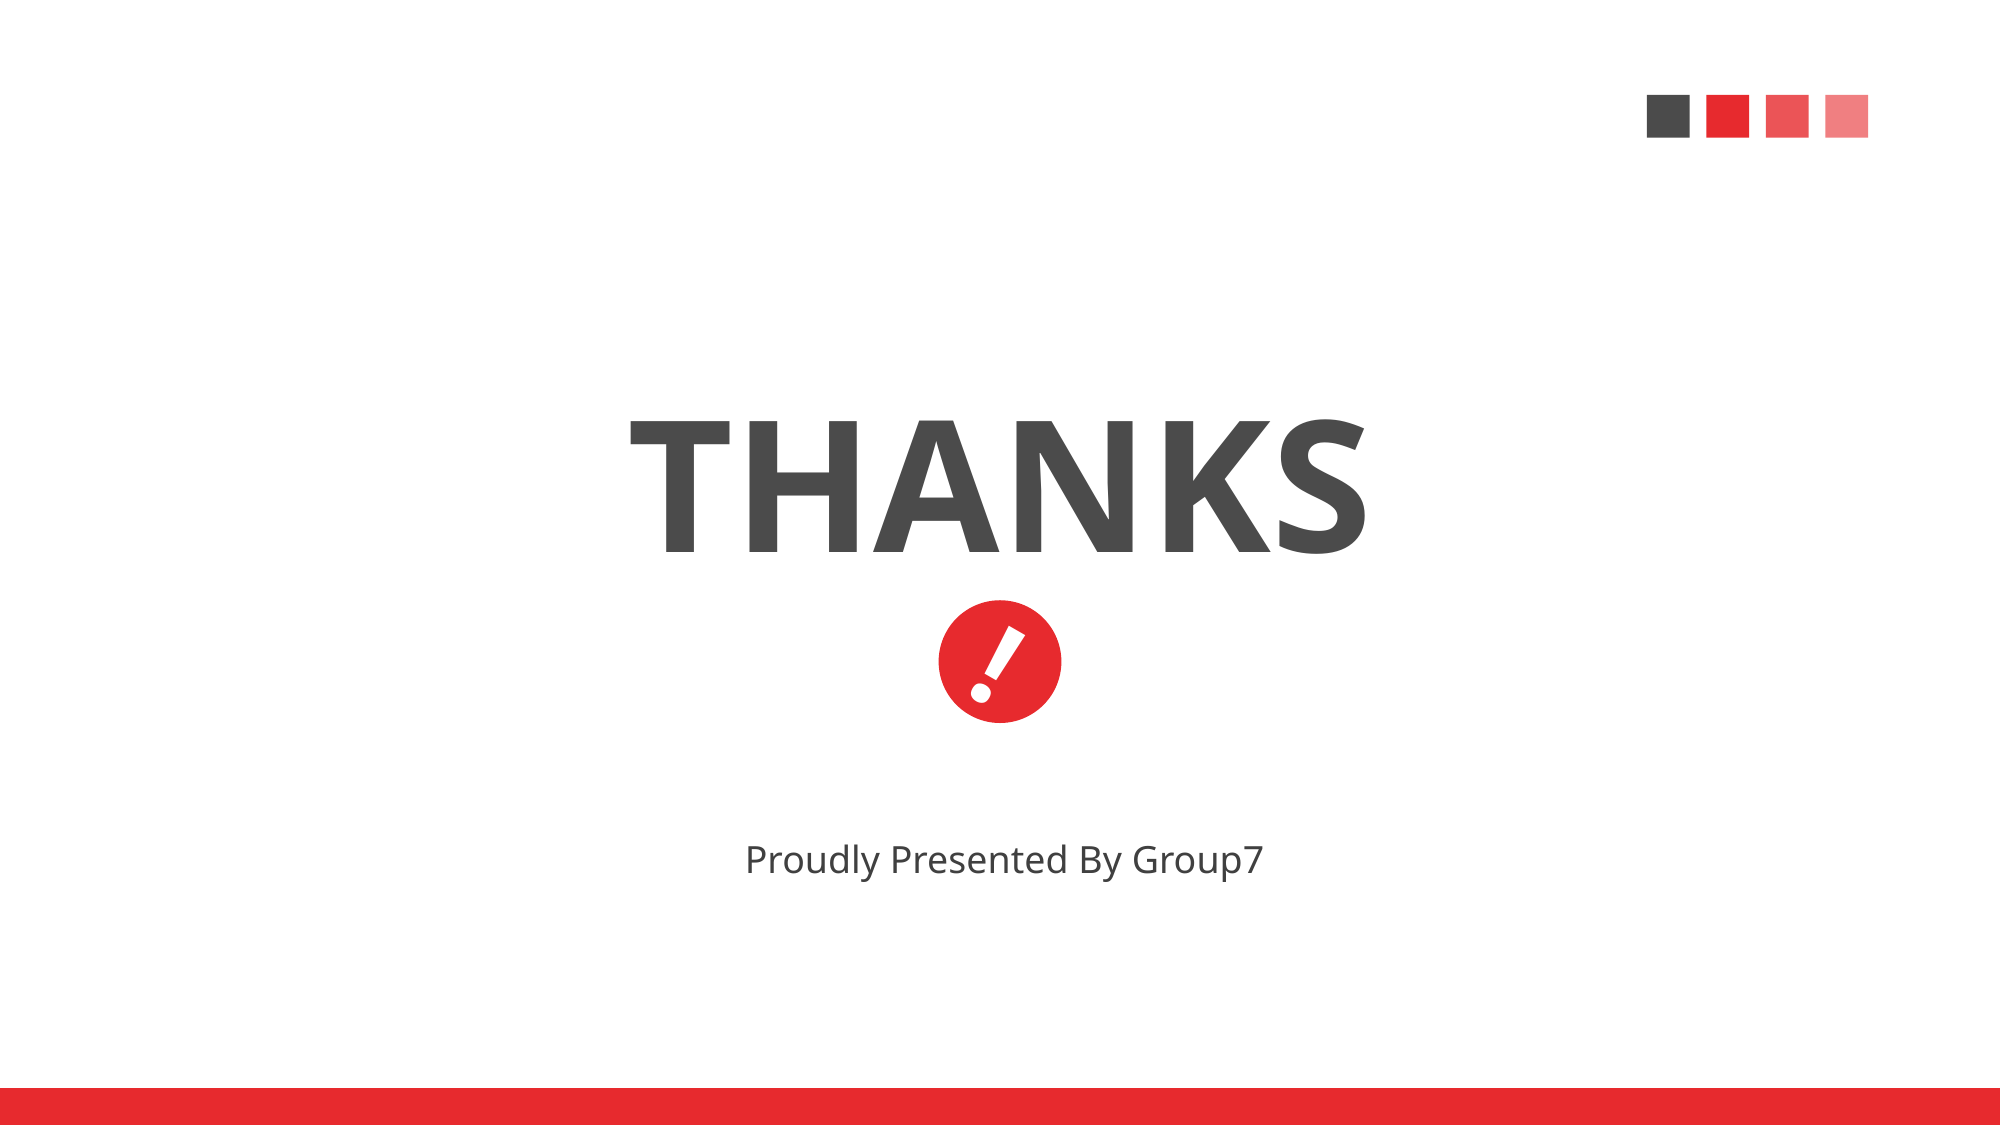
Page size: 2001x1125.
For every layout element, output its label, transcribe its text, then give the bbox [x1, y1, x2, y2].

text_box [1824, 94, 1869, 139]
text_box [1705, 94, 1750, 139]
text_box ! [937, 599, 1063, 725]
text_box [1765, 94, 1810, 139]
text_box Proudly Presented By Group7 [720, 828, 1280, 888]
text_box [0, 1087, 2000, 1125]
text_box THANKS [612, 361, 1388, 597]
text_box [1646, 94, 1691, 139]
